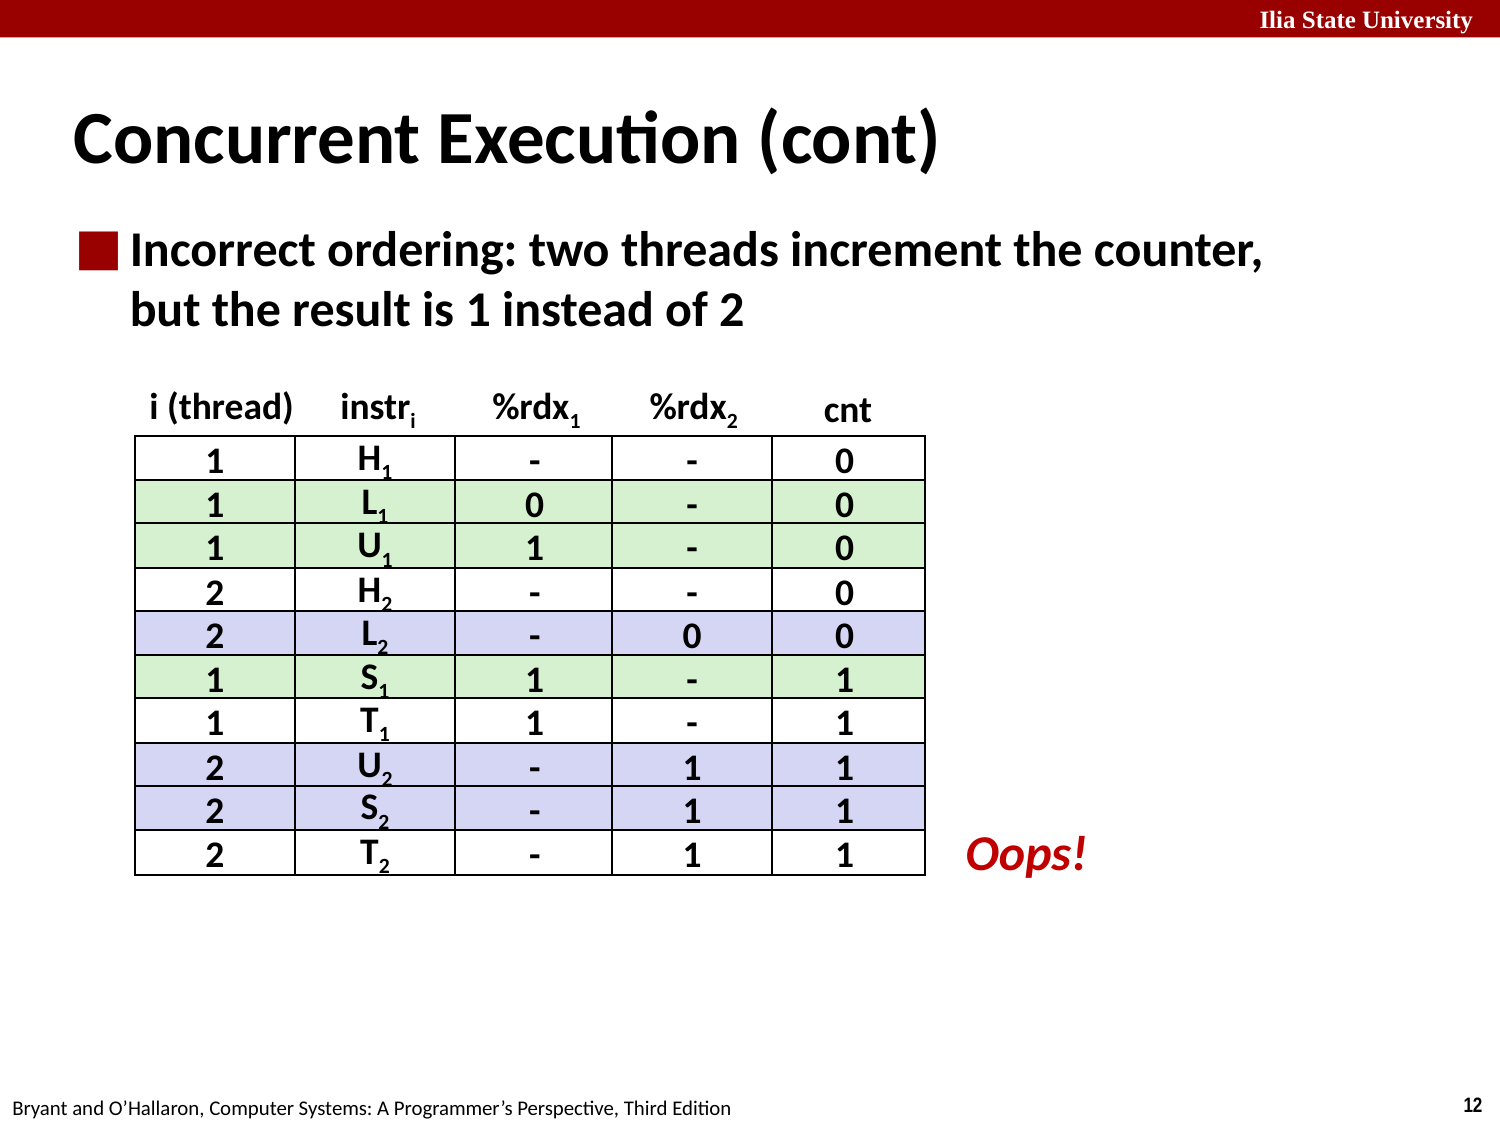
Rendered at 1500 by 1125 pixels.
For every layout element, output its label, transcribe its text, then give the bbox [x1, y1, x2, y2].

text_box 1 [135, 480, 295, 523]
text_box L1 [295, 480, 454, 523]
text_box 1 [612, 785, 773, 830]
text_box 0 [612, 610, 773, 655]
text_box 0 [773, 480, 925, 523]
text_box - [612, 698, 773, 742]
text_box 1 [454, 523, 612, 567]
text_box 1 [612, 742, 773, 785]
text_box 0 [773, 435, 925, 480]
text_box 1 [773, 785, 925, 830]
text_box S1 [295, 655, 454, 698]
text_box - [612, 435, 773, 480]
list Incorrect ordering: two threads increment the counter, but the result is 1 instead of 2 [58, 209, 1354, 350]
text_box - [612, 567, 773, 610]
text_box T1 [295, 698, 454, 742]
text_box - [612, 523, 773, 567]
text_box S2 [295, 785, 454, 830]
text_box - [454, 830, 612, 875]
text_box 0 [773, 523, 925, 567]
text_box 1 [612, 830, 773, 875]
text_box 2 [135, 610, 295, 655]
text_box 1 [454, 655, 612, 698]
text_box 0 [773, 610, 925, 655]
text_box cnt [808, 377, 888, 438]
text_box H1 [295, 435, 454, 480]
text_box 1 [135, 655, 295, 698]
text_box - [612, 480, 773, 523]
text_box - [454, 785, 612, 830]
text_box i (thread) [133, 374, 310, 435]
text_box %rdx2 [632, 374, 755, 441]
text_box Oops! [950, 812, 1104, 888]
text_box L2 [295, 610, 454, 655]
text_box 1 [135, 435, 295, 480]
text_box 1 [454, 698, 612, 742]
text_box 1 [135, 523, 295, 567]
text_box 2 [135, 785, 295, 830]
text_box 0 [773, 567, 925, 610]
text_box 1 [773, 655, 925, 698]
text_box U2 [295, 742, 454, 785]
title Concurrent Execution (cont) [58, 71, 1304, 197]
text_box 2 [135, 830, 295, 875]
text_box - [454, 567, 612, 610]
text_box T2 [295, 830, 454, 875]
text_box - [454, 742, 612, 785]
text_box - [454, 435, 612, 480]
text_box instri [324, 374, 432, 441]
text_box U1 [295, 523, 454, 567]
text_box %rdx1 [475, 374, 598, 441]
text_box - [454, 610, 612, 655]
text_box 2 [135, 742, 295, 785]
text_box 1 [135, 698, 295, 742]
text_box 1 [773, 698, 925, 742]
text_box 0 [454, 480, 612, 523]
text_box 1 [773, 830, 925, 875]
text_box - [612, 655, 773, 698]
text_box 1 [773, 742, 925, 785]
text_box H2 [295, 567, 454, 610]
text_box 2 [135, 567, 295, 610]
